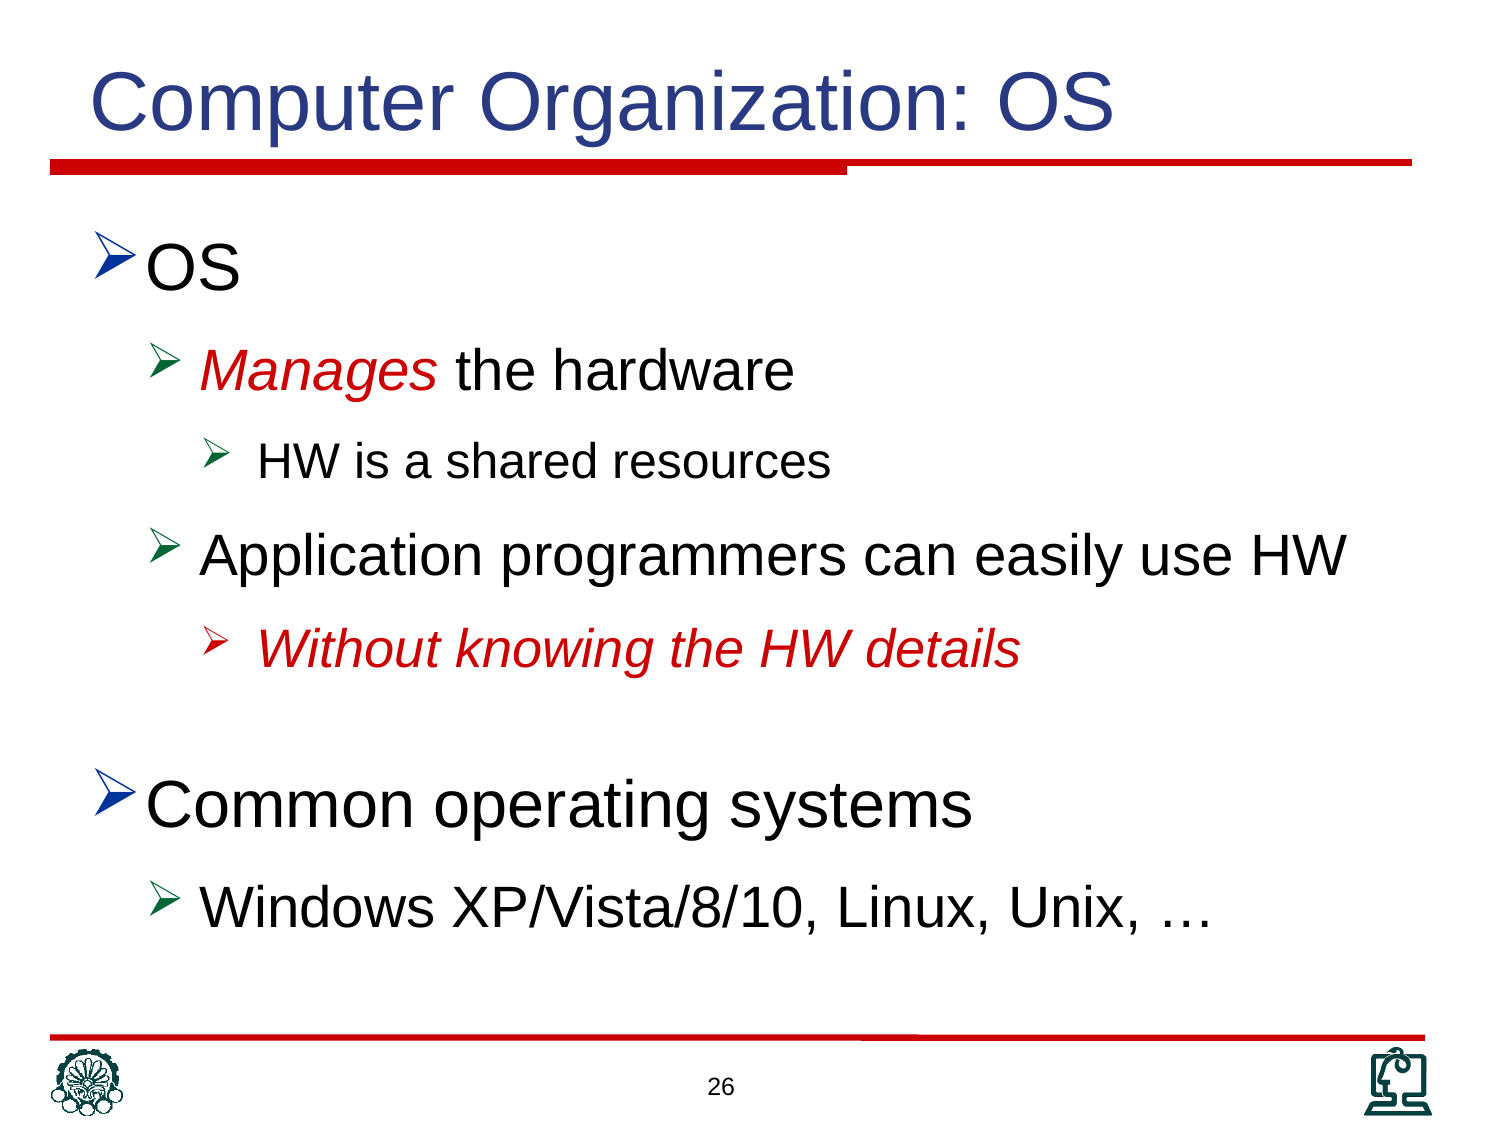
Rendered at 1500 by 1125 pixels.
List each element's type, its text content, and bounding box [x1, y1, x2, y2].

text_box Computer Organization: OS [74, 24, 1425, 155]
picture [50, 1047, 125, 1118]
picture [1362, 1045, 1438, 1119]
text_box OS Manages the hardware HW is a shared resources Application programmers can easily use HW Without knowing the HW details Common operating systems Windows XP/Vista/8/10, Linux, Unix, … [74, 199, 1425, 1006]
text_box 26 [650, 1062, 750, 1103]
